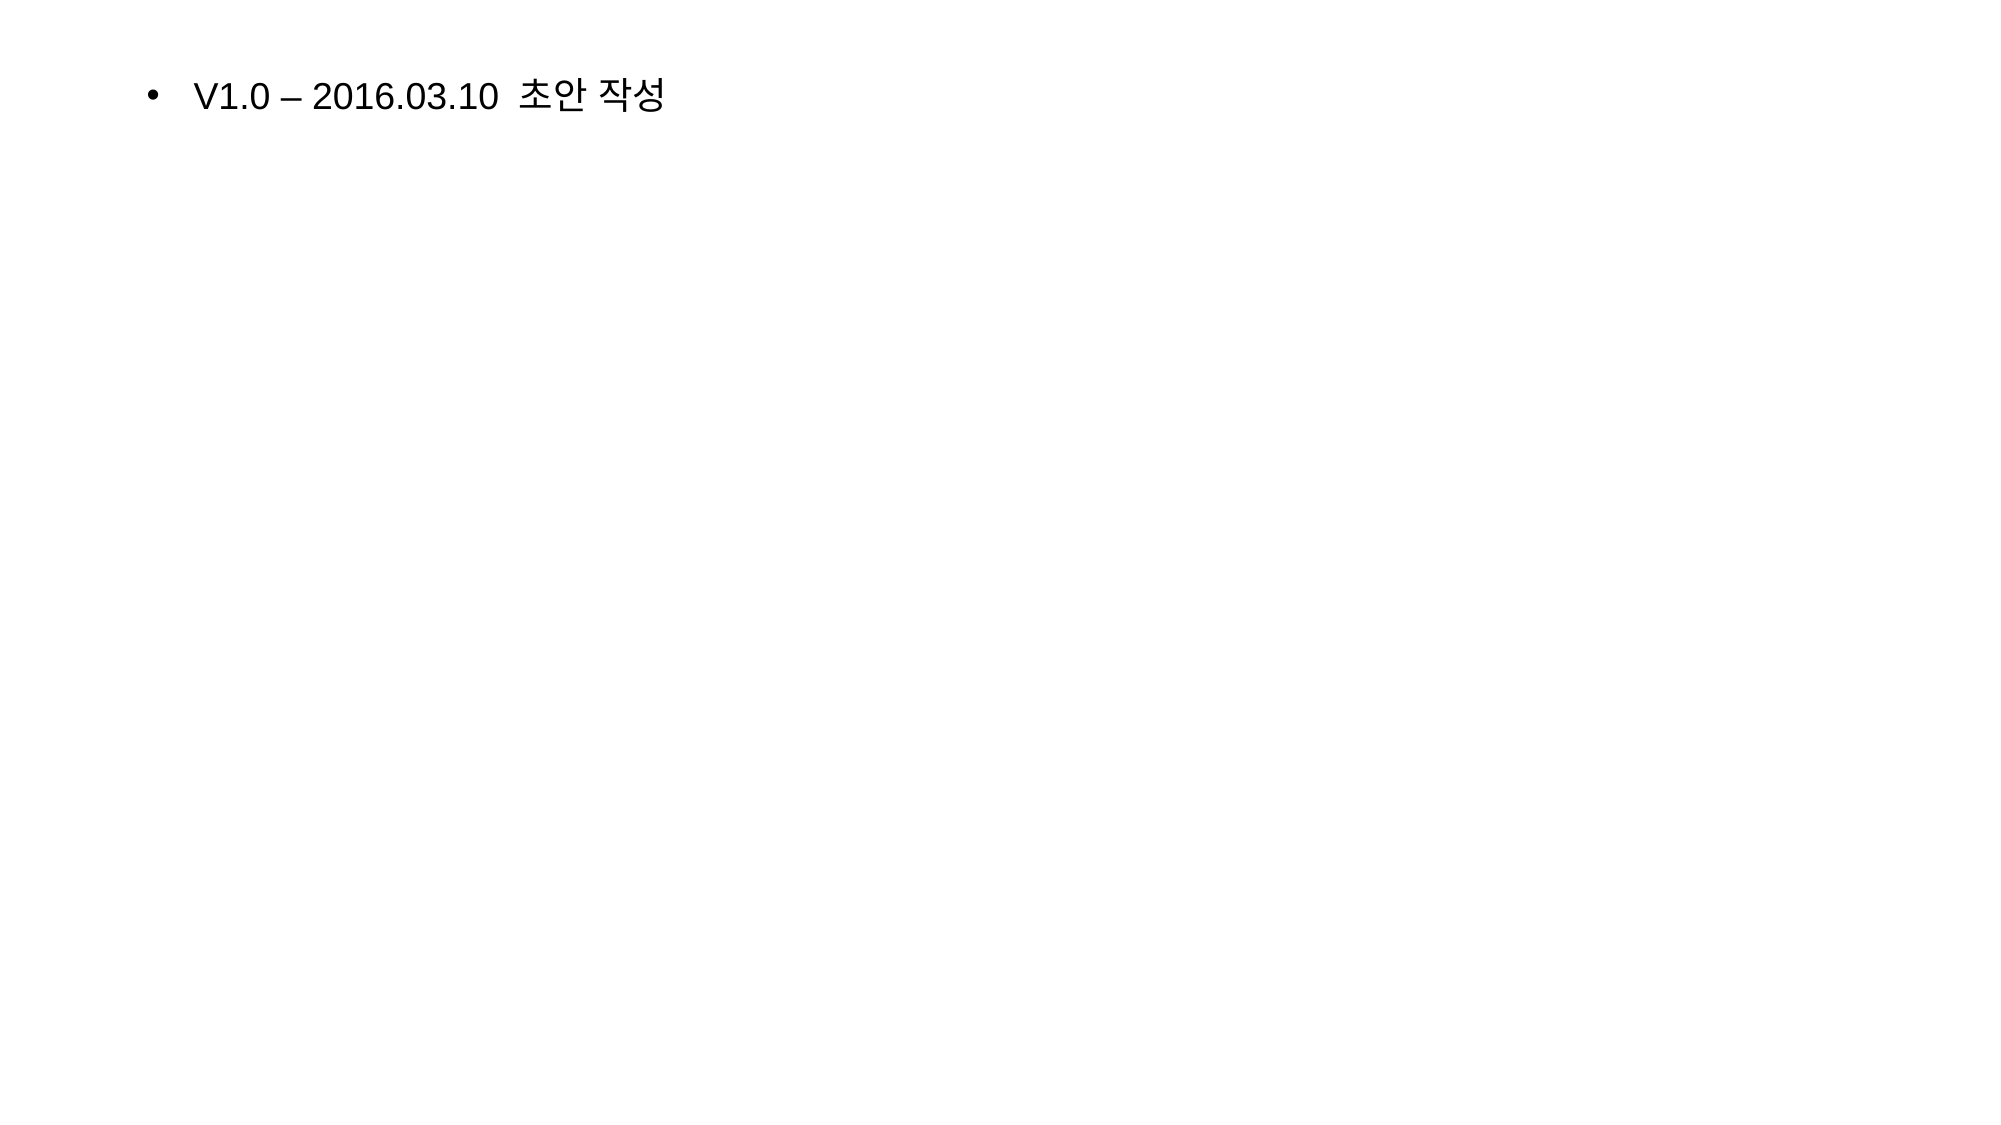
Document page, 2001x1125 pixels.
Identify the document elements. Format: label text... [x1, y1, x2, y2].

text_box V1.0 – 2016.03.10 초안 작성 [131, 64, 2000, 125]
